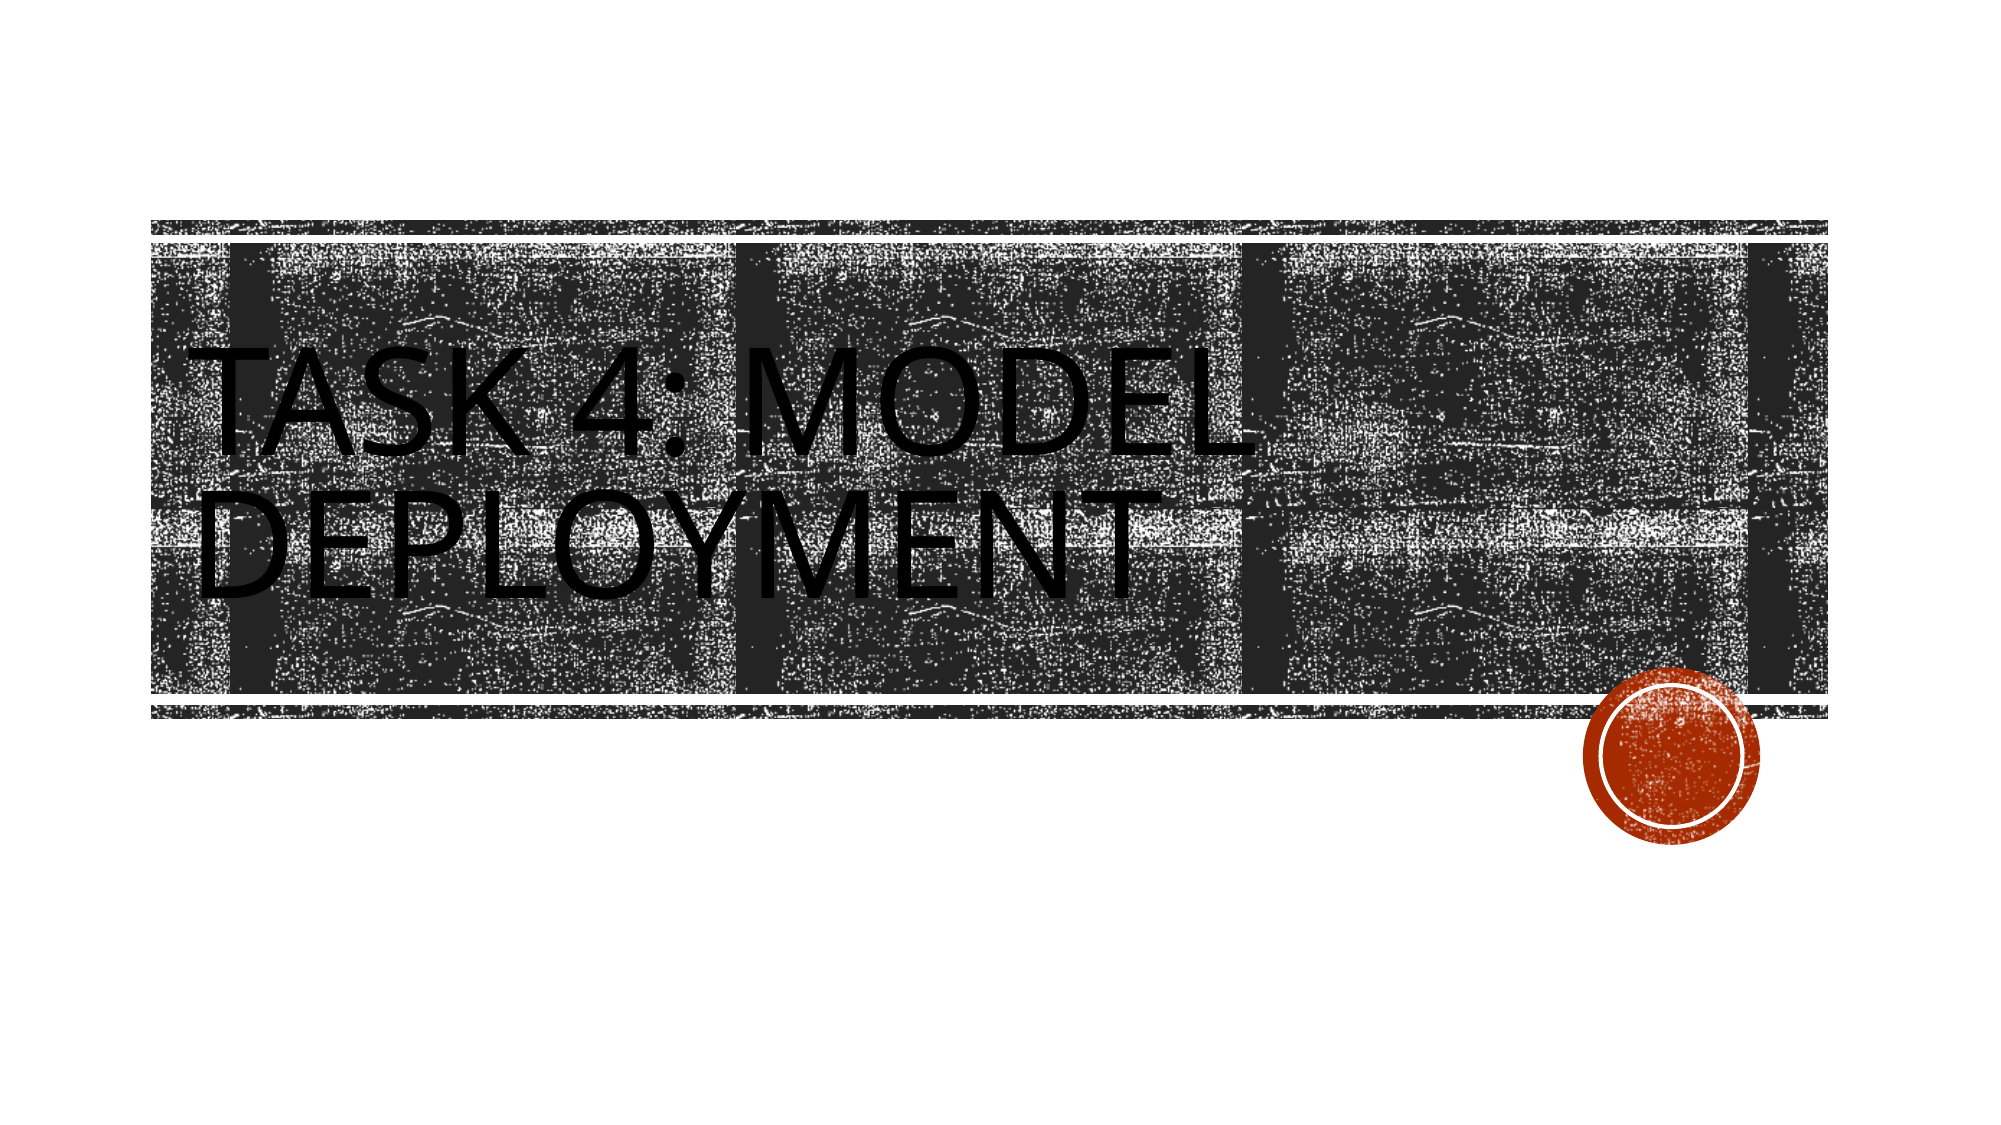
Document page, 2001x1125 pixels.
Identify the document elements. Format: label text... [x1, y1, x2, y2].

title Task 4: Model Deployment [172, 234, 1808, 733]
